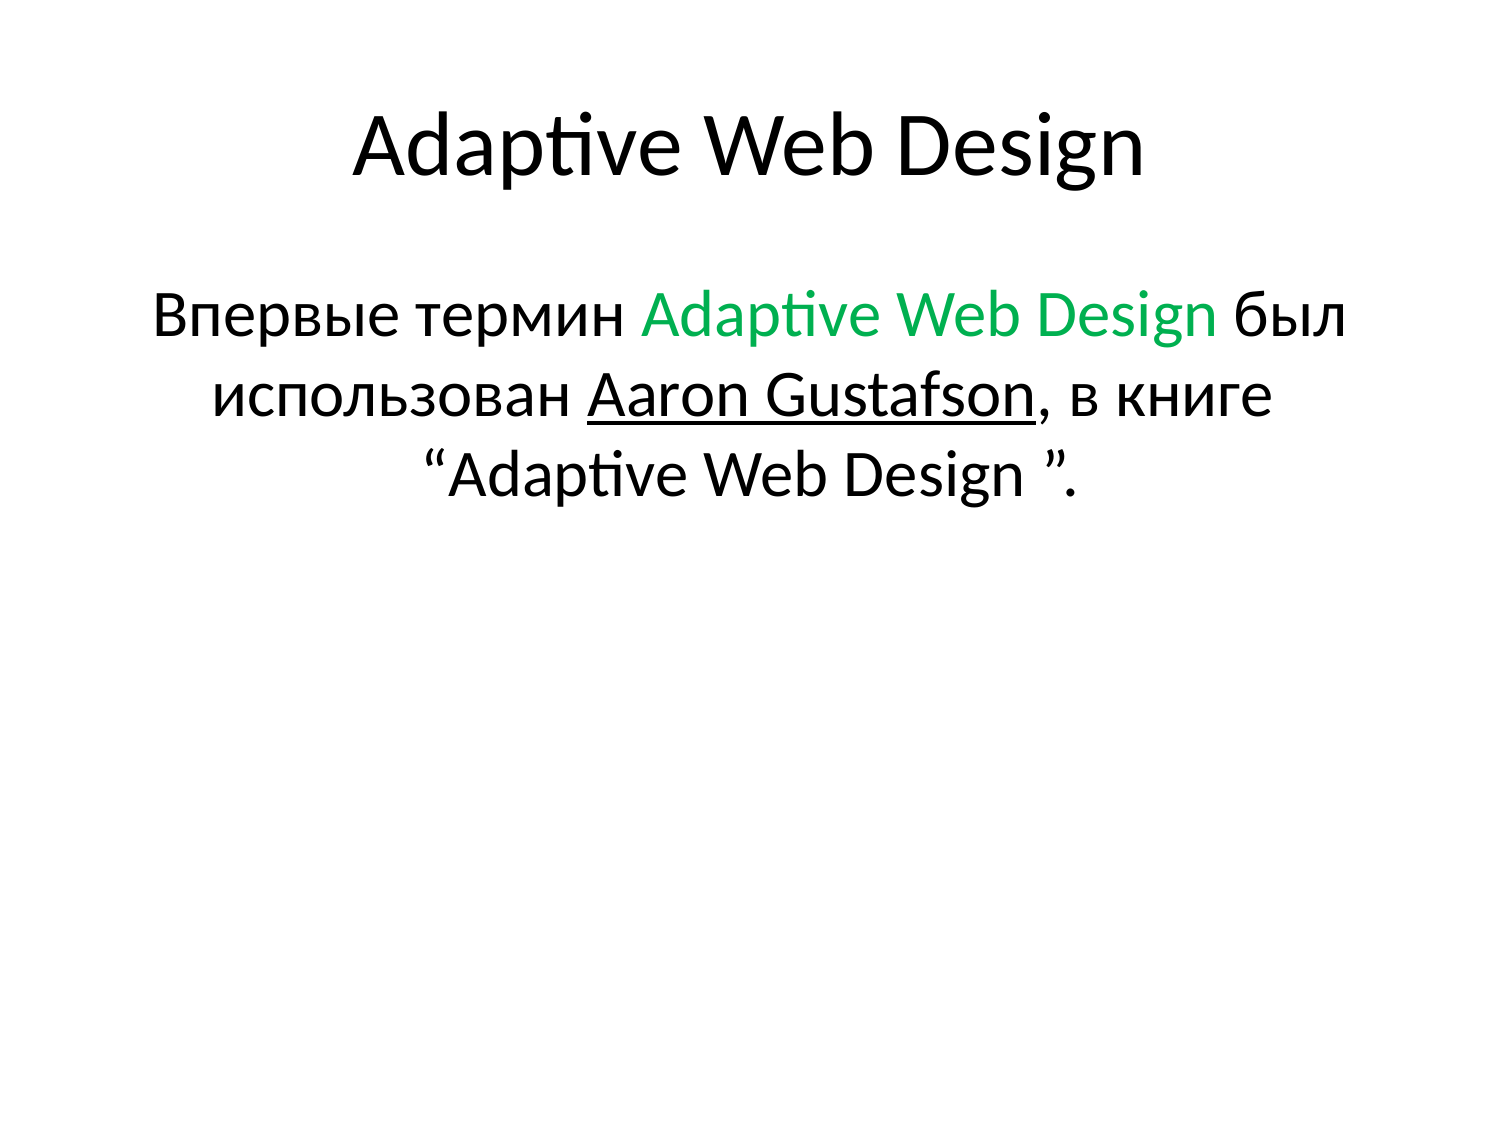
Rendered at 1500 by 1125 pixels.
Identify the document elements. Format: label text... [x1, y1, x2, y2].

list Впервые термин Adaptive Web Design был использован Aaron Gustafson, в книге “Adaptive Web Design ”. [75, 262, 1425, 1005]
title Adaptive Web Design [75, 45, 1425, 233]
